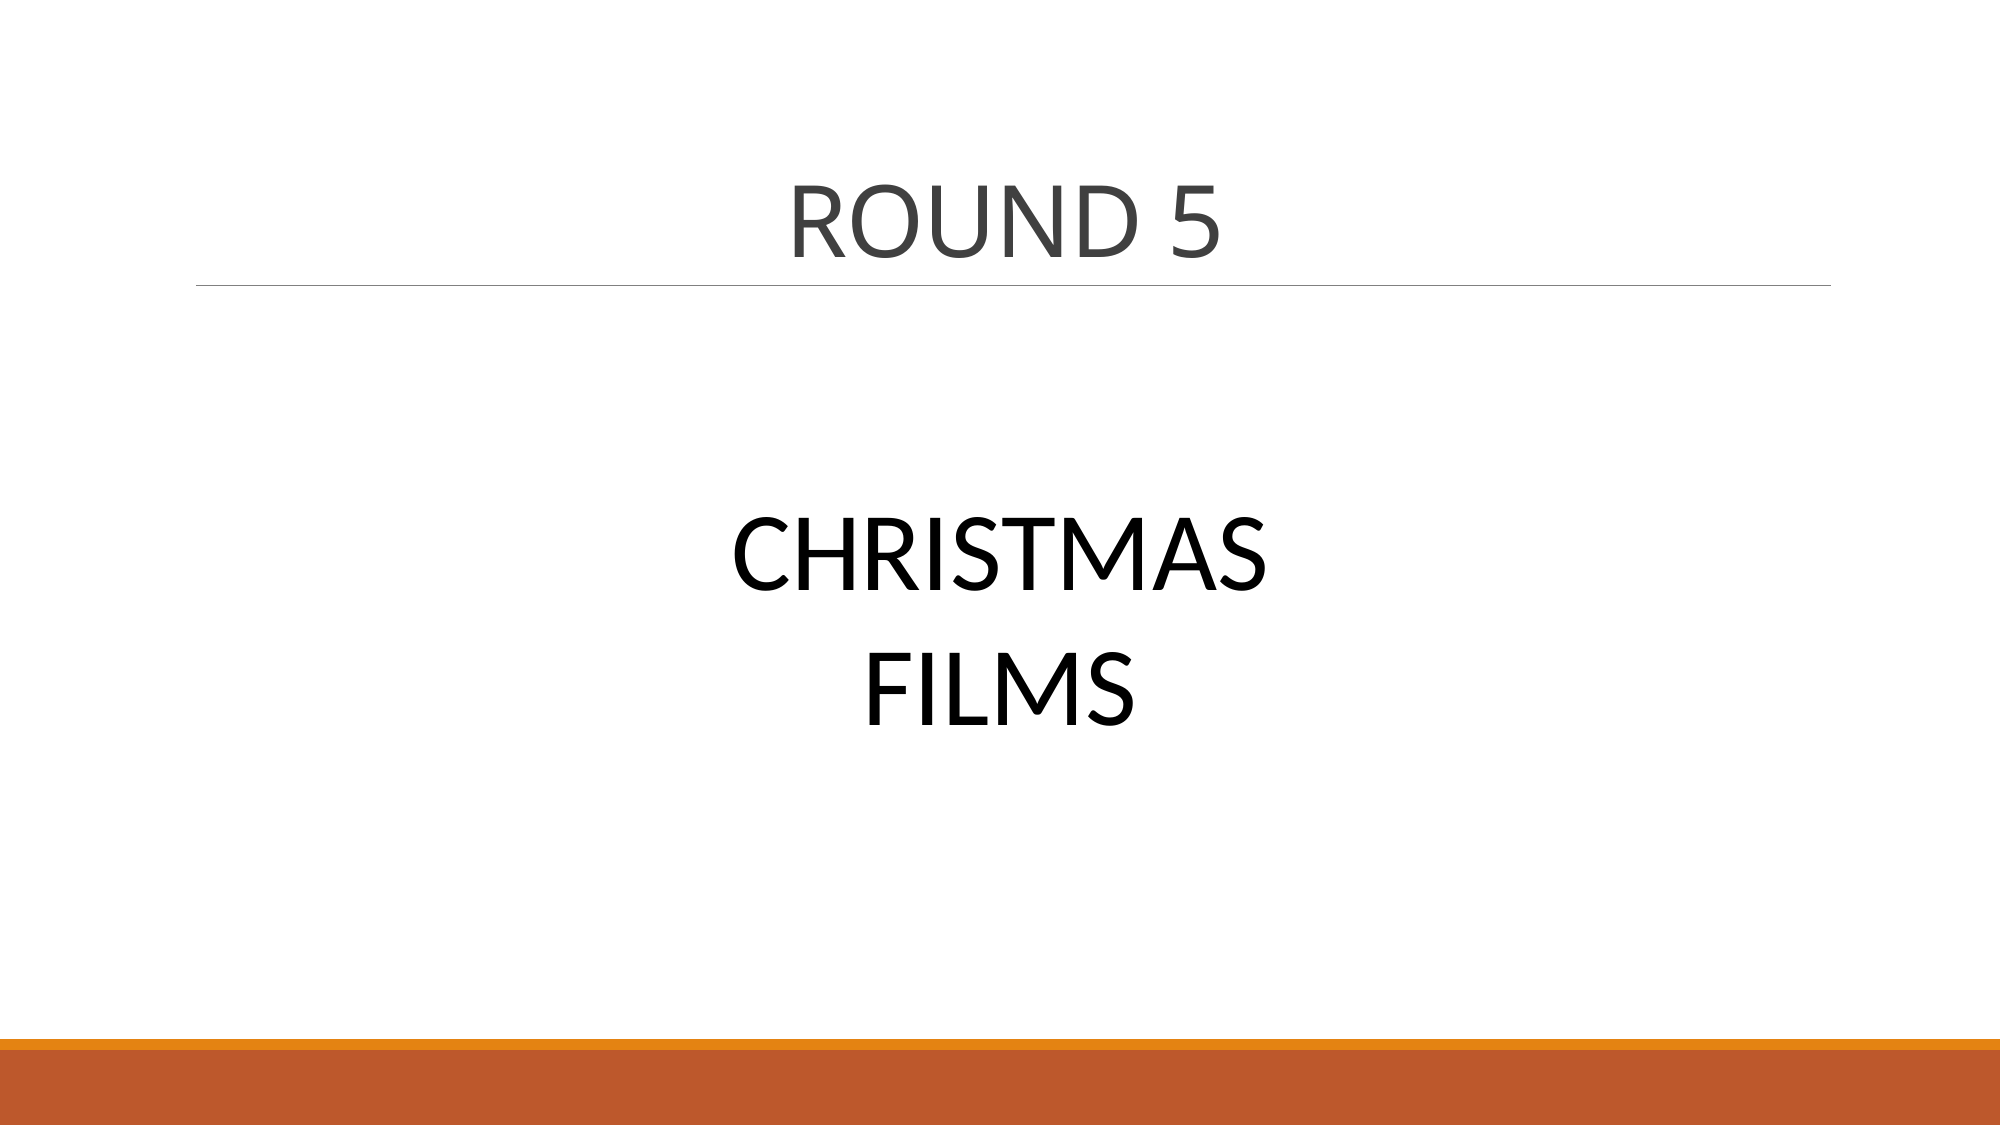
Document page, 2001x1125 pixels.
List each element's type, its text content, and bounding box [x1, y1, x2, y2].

title ROUND 5 [180, 47, 1830, 285]
text_box CHRISTMAS FILMS [715, 470, 1285, 756]
